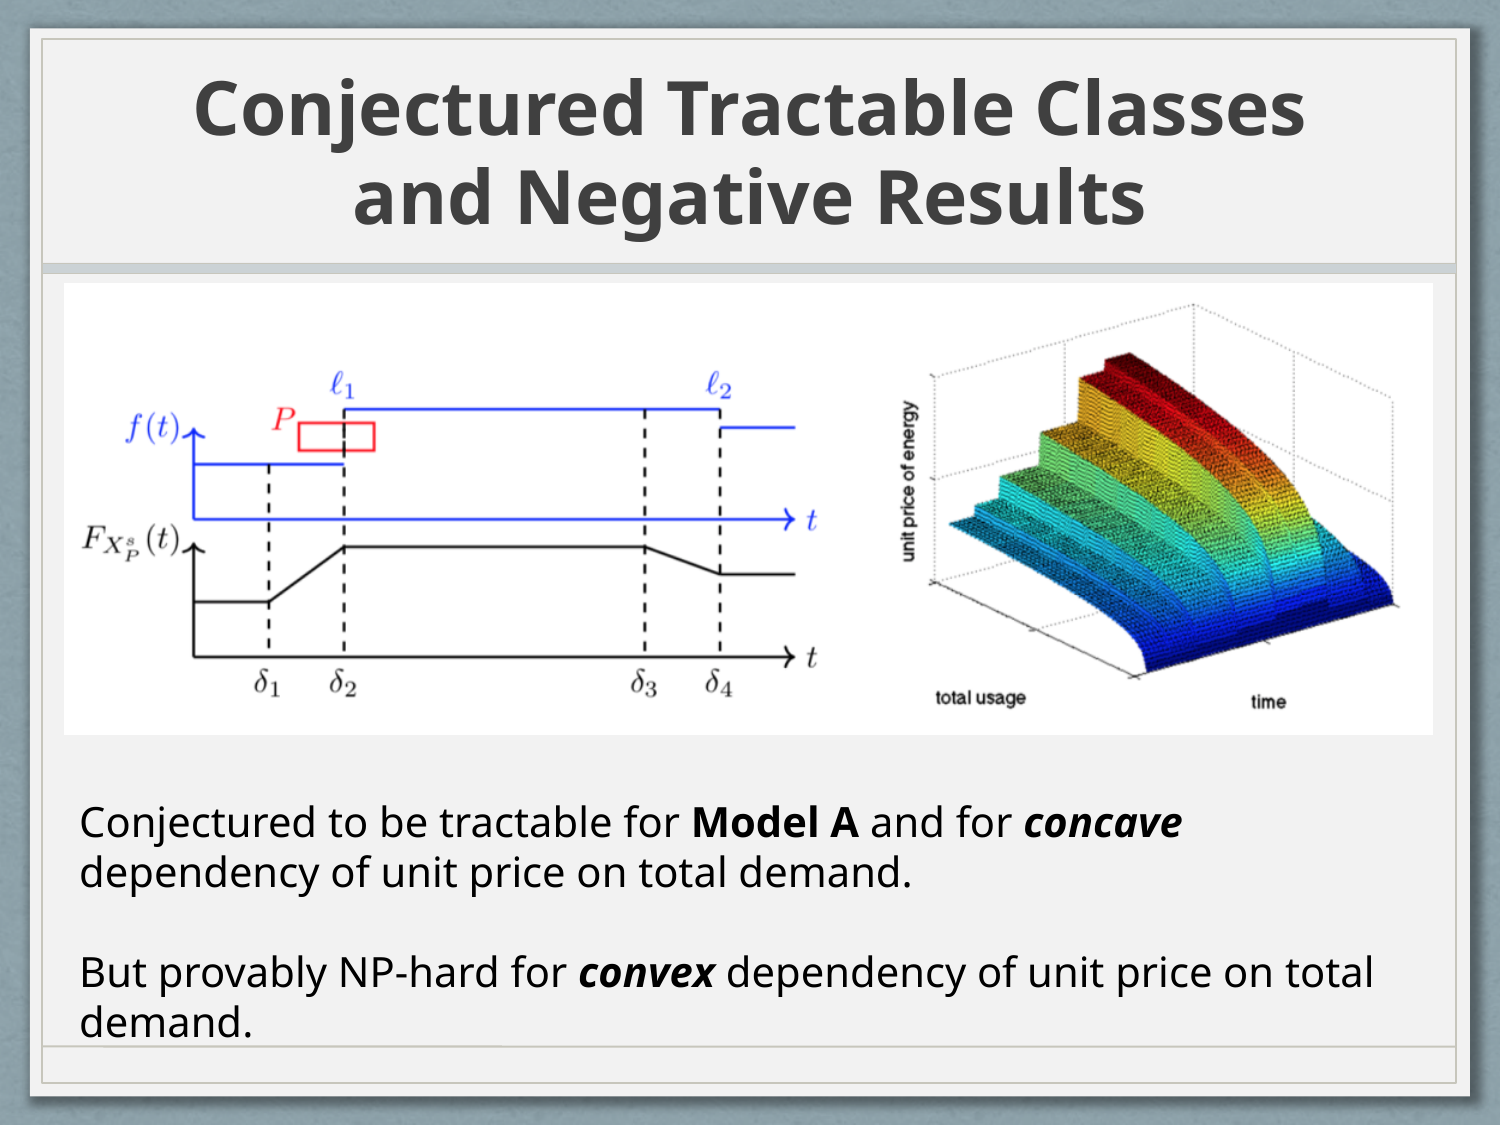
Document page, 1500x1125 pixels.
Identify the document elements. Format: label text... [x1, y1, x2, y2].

picture [63, 282, 1434, 735]
title Conjectured Tractable Classes and Negative Results [147, 40, 1353, 260]
text_box Conjectured to be tractable for Model A and for concave dependency of unit price on total demand. But provably NP-hard for convex dependency of unit price on total demand. [64, 788, 1433, 1054]
